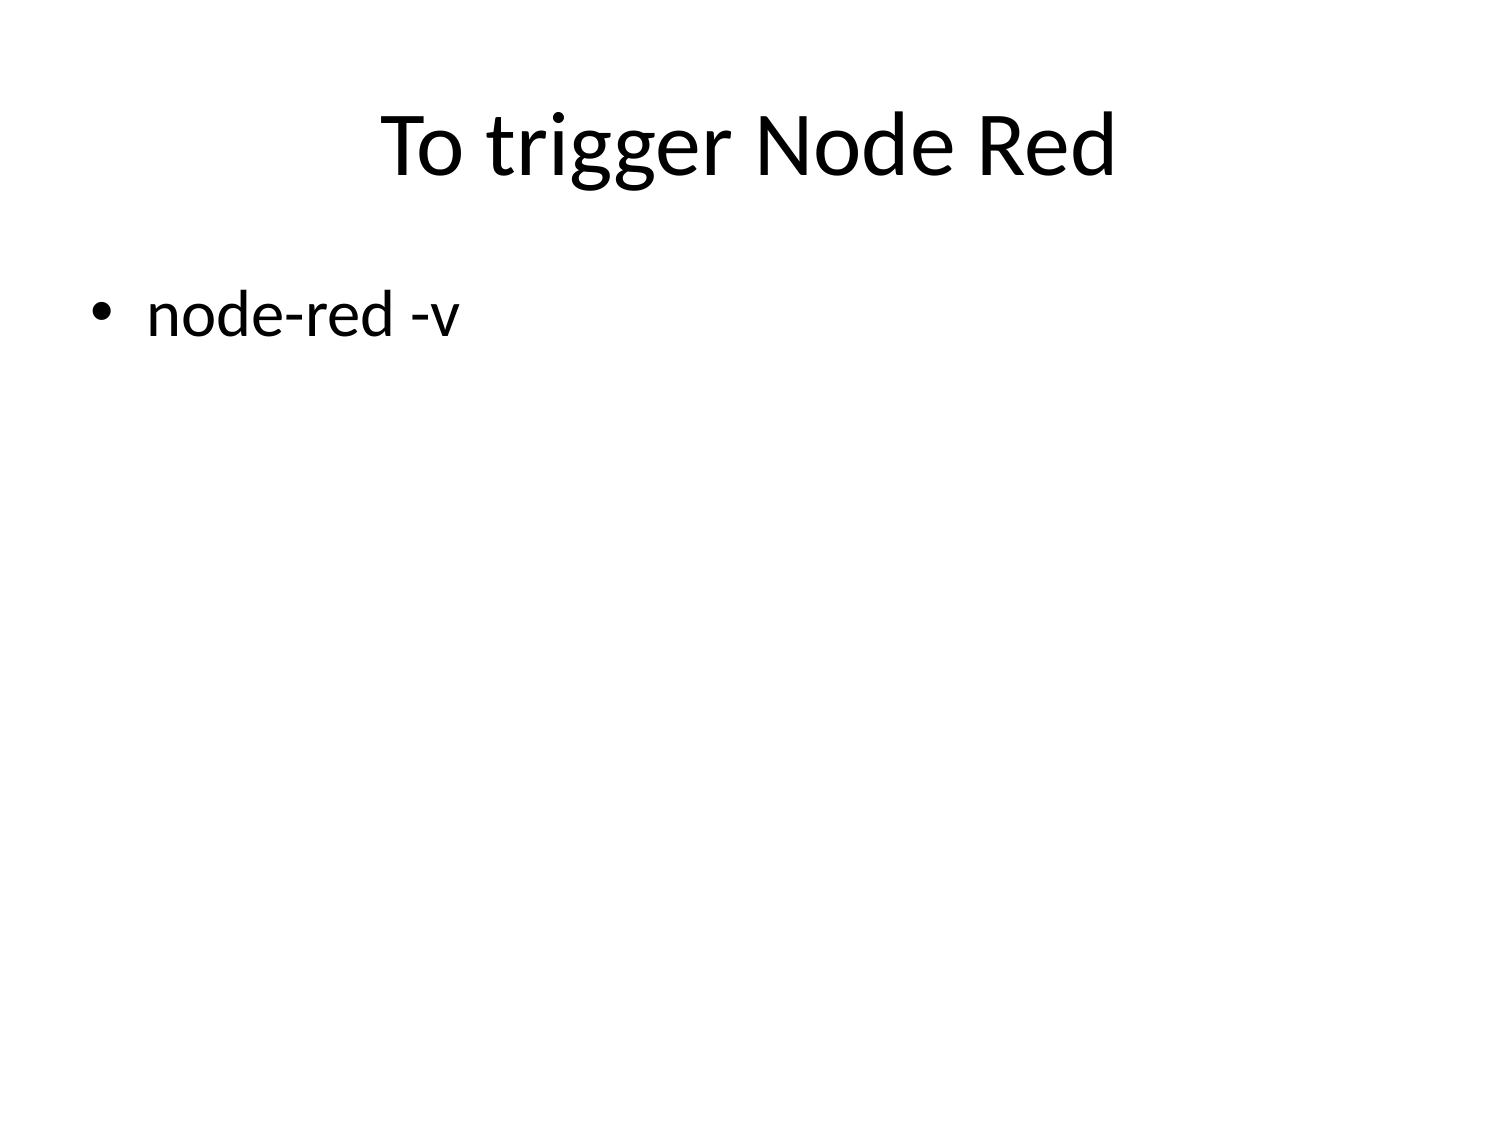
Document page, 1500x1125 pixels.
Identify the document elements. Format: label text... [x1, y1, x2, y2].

list node-red -v [75, 262, 1425, 1005]
title To trigger Node Red [75, 45, 1425, 233]
